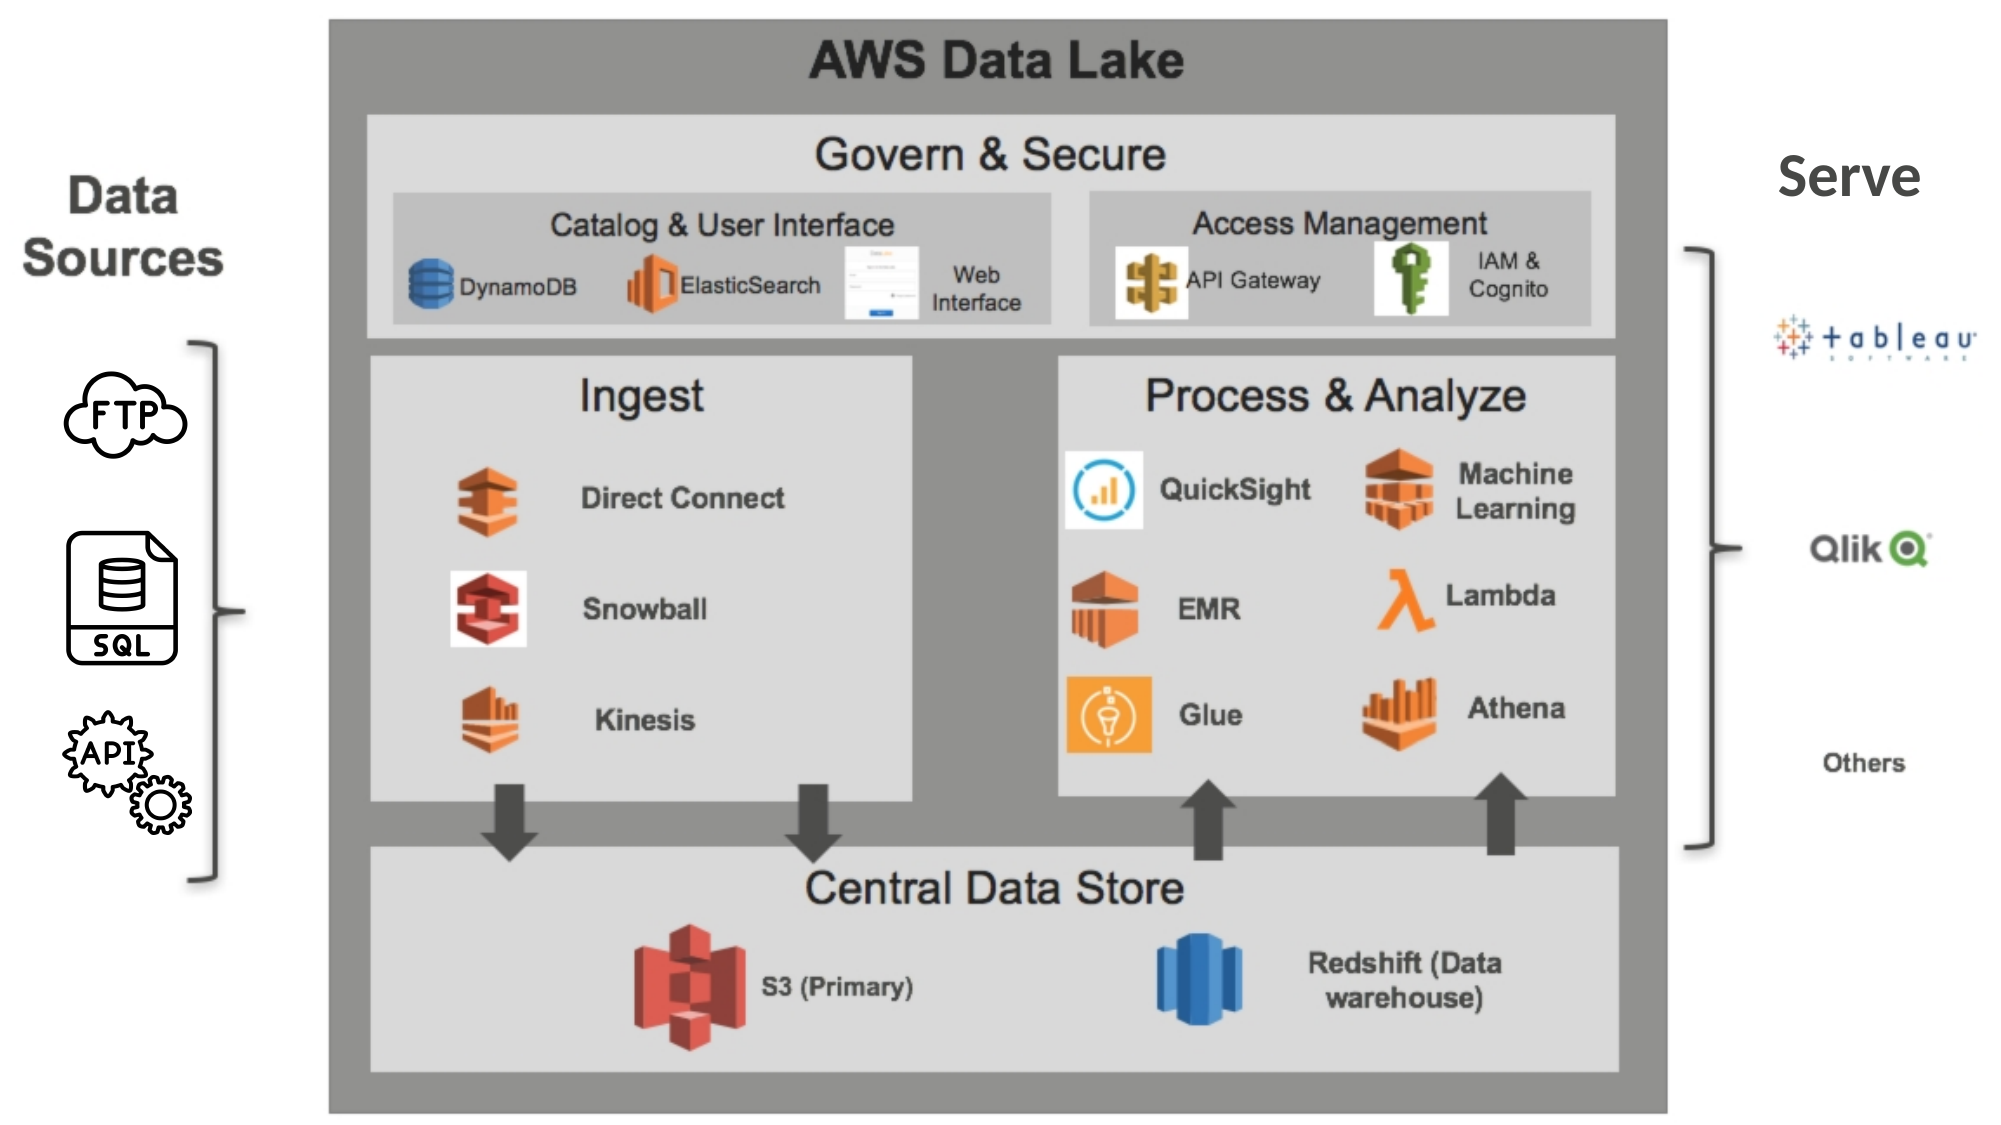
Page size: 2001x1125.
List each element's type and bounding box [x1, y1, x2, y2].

text_box [14, 318, 230, 863]
picture [0, 0, 2000, 1125]
